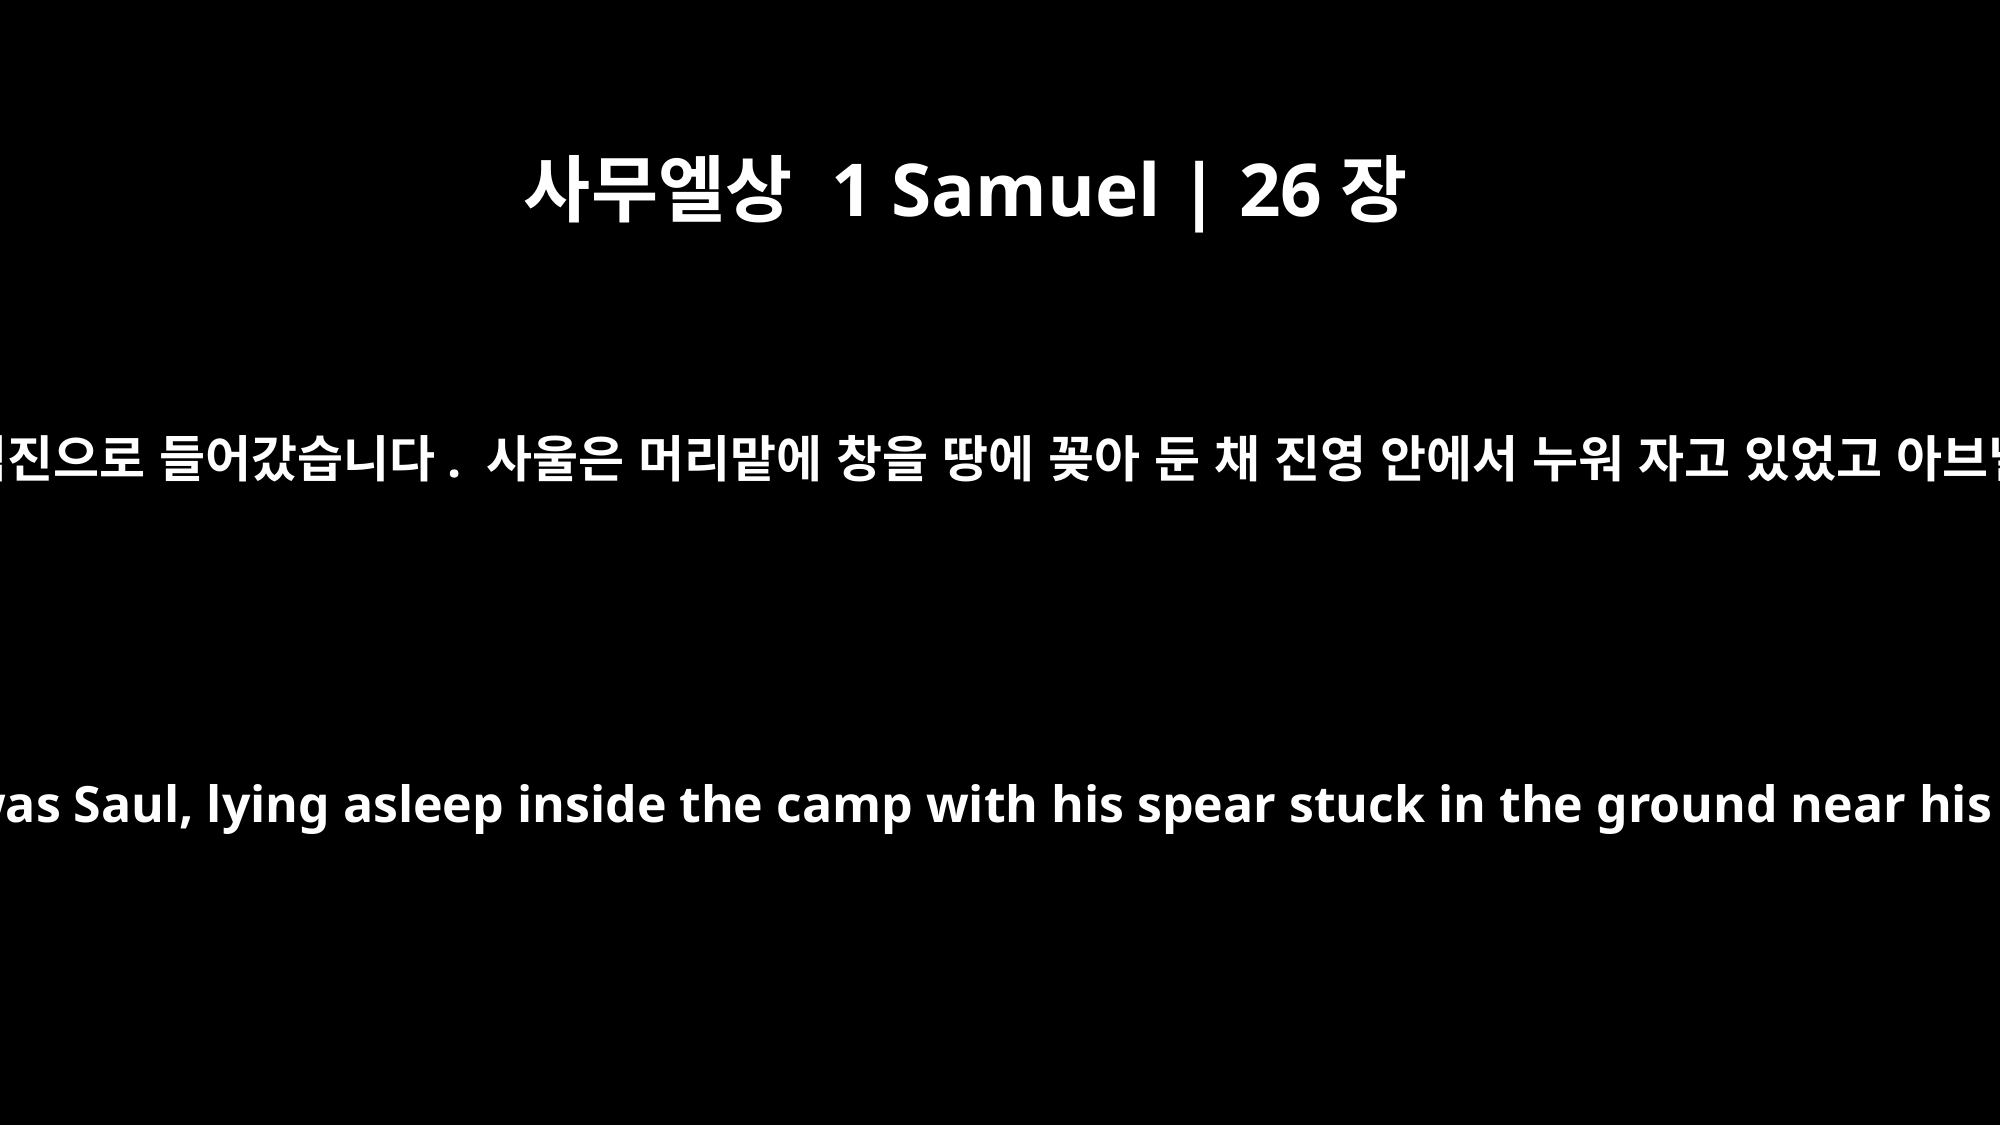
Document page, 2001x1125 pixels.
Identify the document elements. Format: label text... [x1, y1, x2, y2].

text_box 사무엘상 1 Samuel | 26장 [509, 136, 1423, 239]
text_box 7 그리하여 다윗과 아비새는 어두운 밤을 틈타 적진으로 들어갔습니다. 사울은 머리맡에 창을 땅에 꽂아 둔 채 진영 안에서 누워 자고 있었고 아브넬과 군사들이 그를 둘러 누워 있었습니다. [0, 359, 2000, 495]
text_box So David and Abishai went to the army by night, and there was Saul, lying asleep inside the camp with his spear stuck in the ground near his head. Abner and the soldiers were lying around him. [0, 764, 2000, 840]
